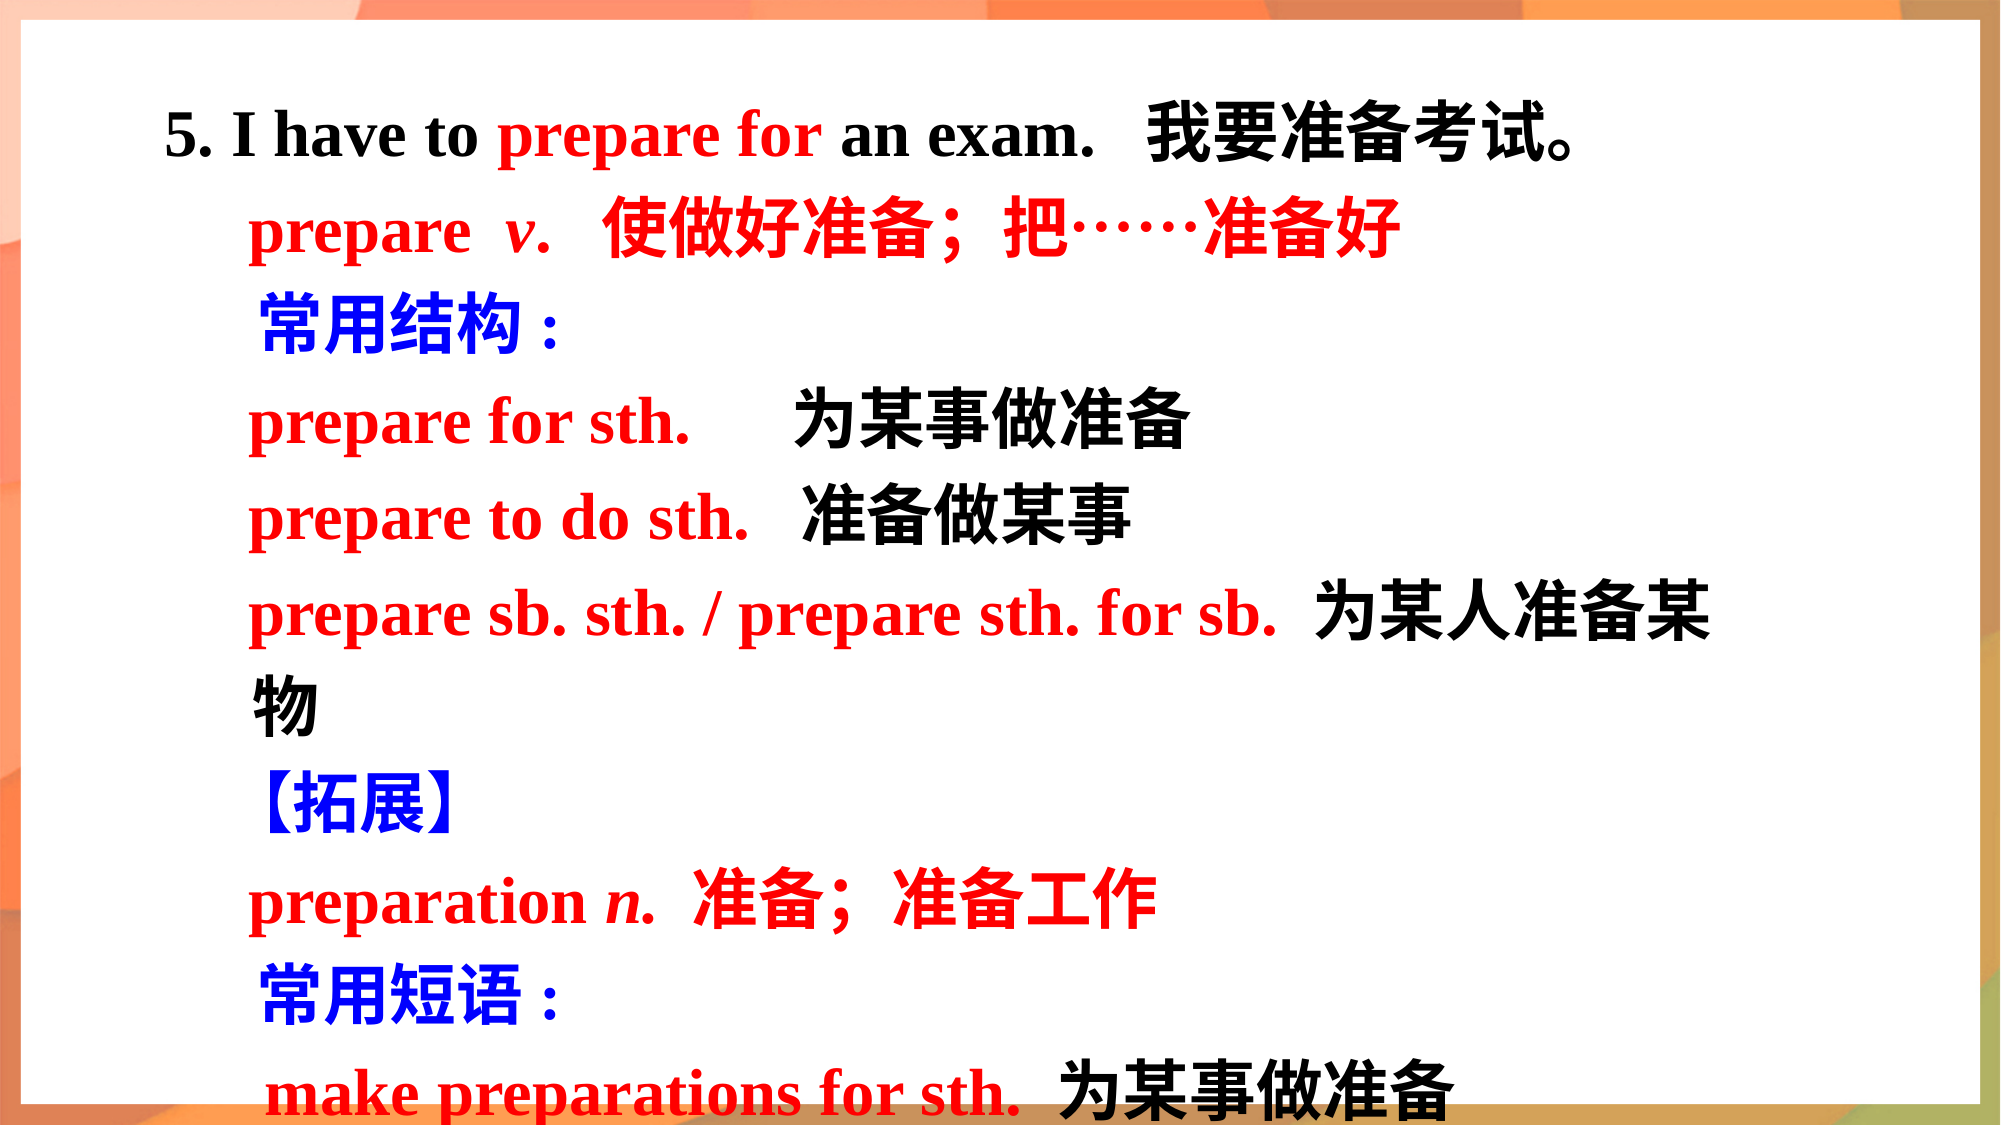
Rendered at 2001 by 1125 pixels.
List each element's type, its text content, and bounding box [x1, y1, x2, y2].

picture [0, 0, 2001, 1125]
text_box 5. I have to prepare for an exam. 我要准备考试。 prepare v. 使做好准备；把……准备好 常用结构: prepare for sth. 为某事做准备 prepare to do sth. 准备做某事 prepare sb. sth. / prepare sth. for sb. 为某人准备某物 【拓展】 preparation n. 准备；准备工作 常用短语: make preparations for sth. 为某事做准备 [149, 66, 1780, 1125]
